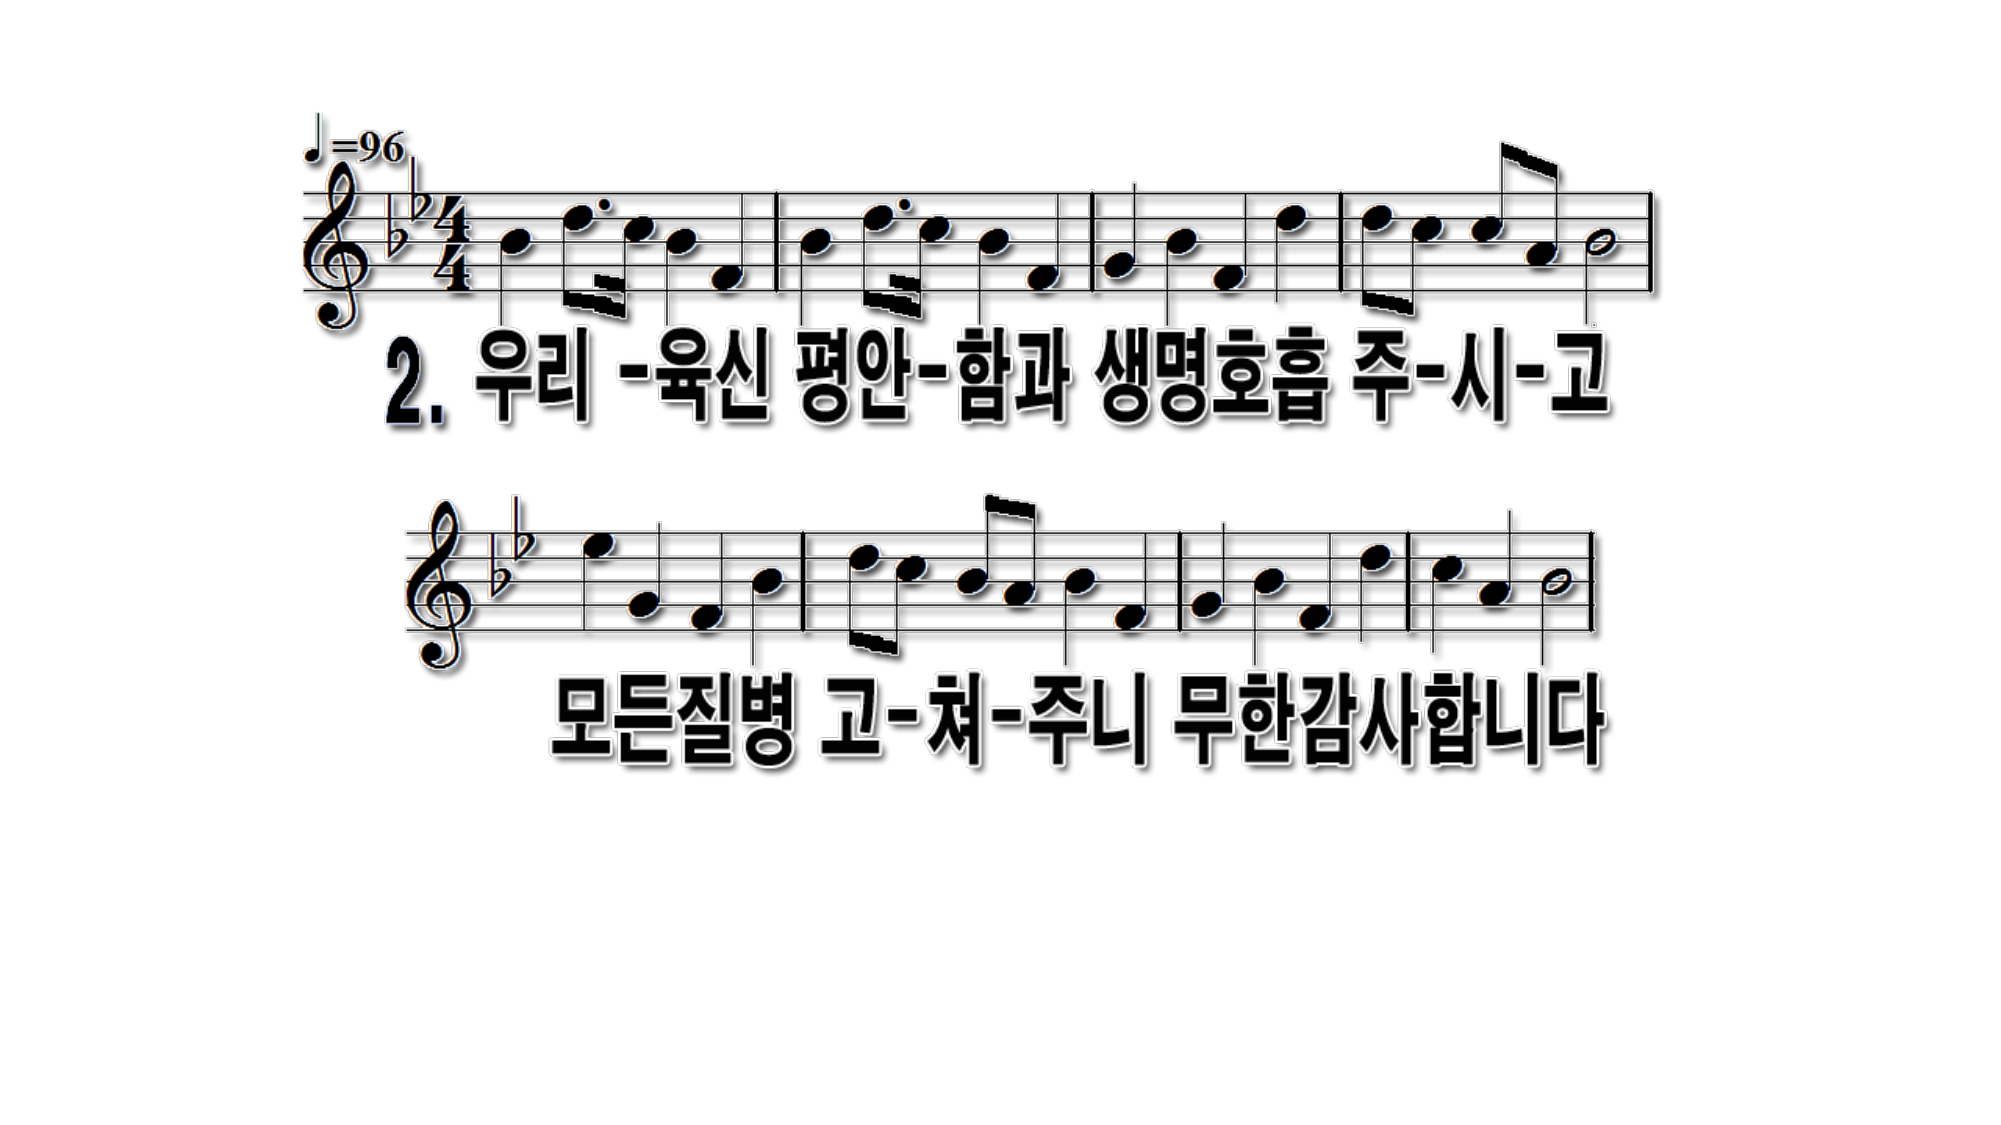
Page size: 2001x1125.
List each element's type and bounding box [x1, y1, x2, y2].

picture [249, 0, 1750, 938]
